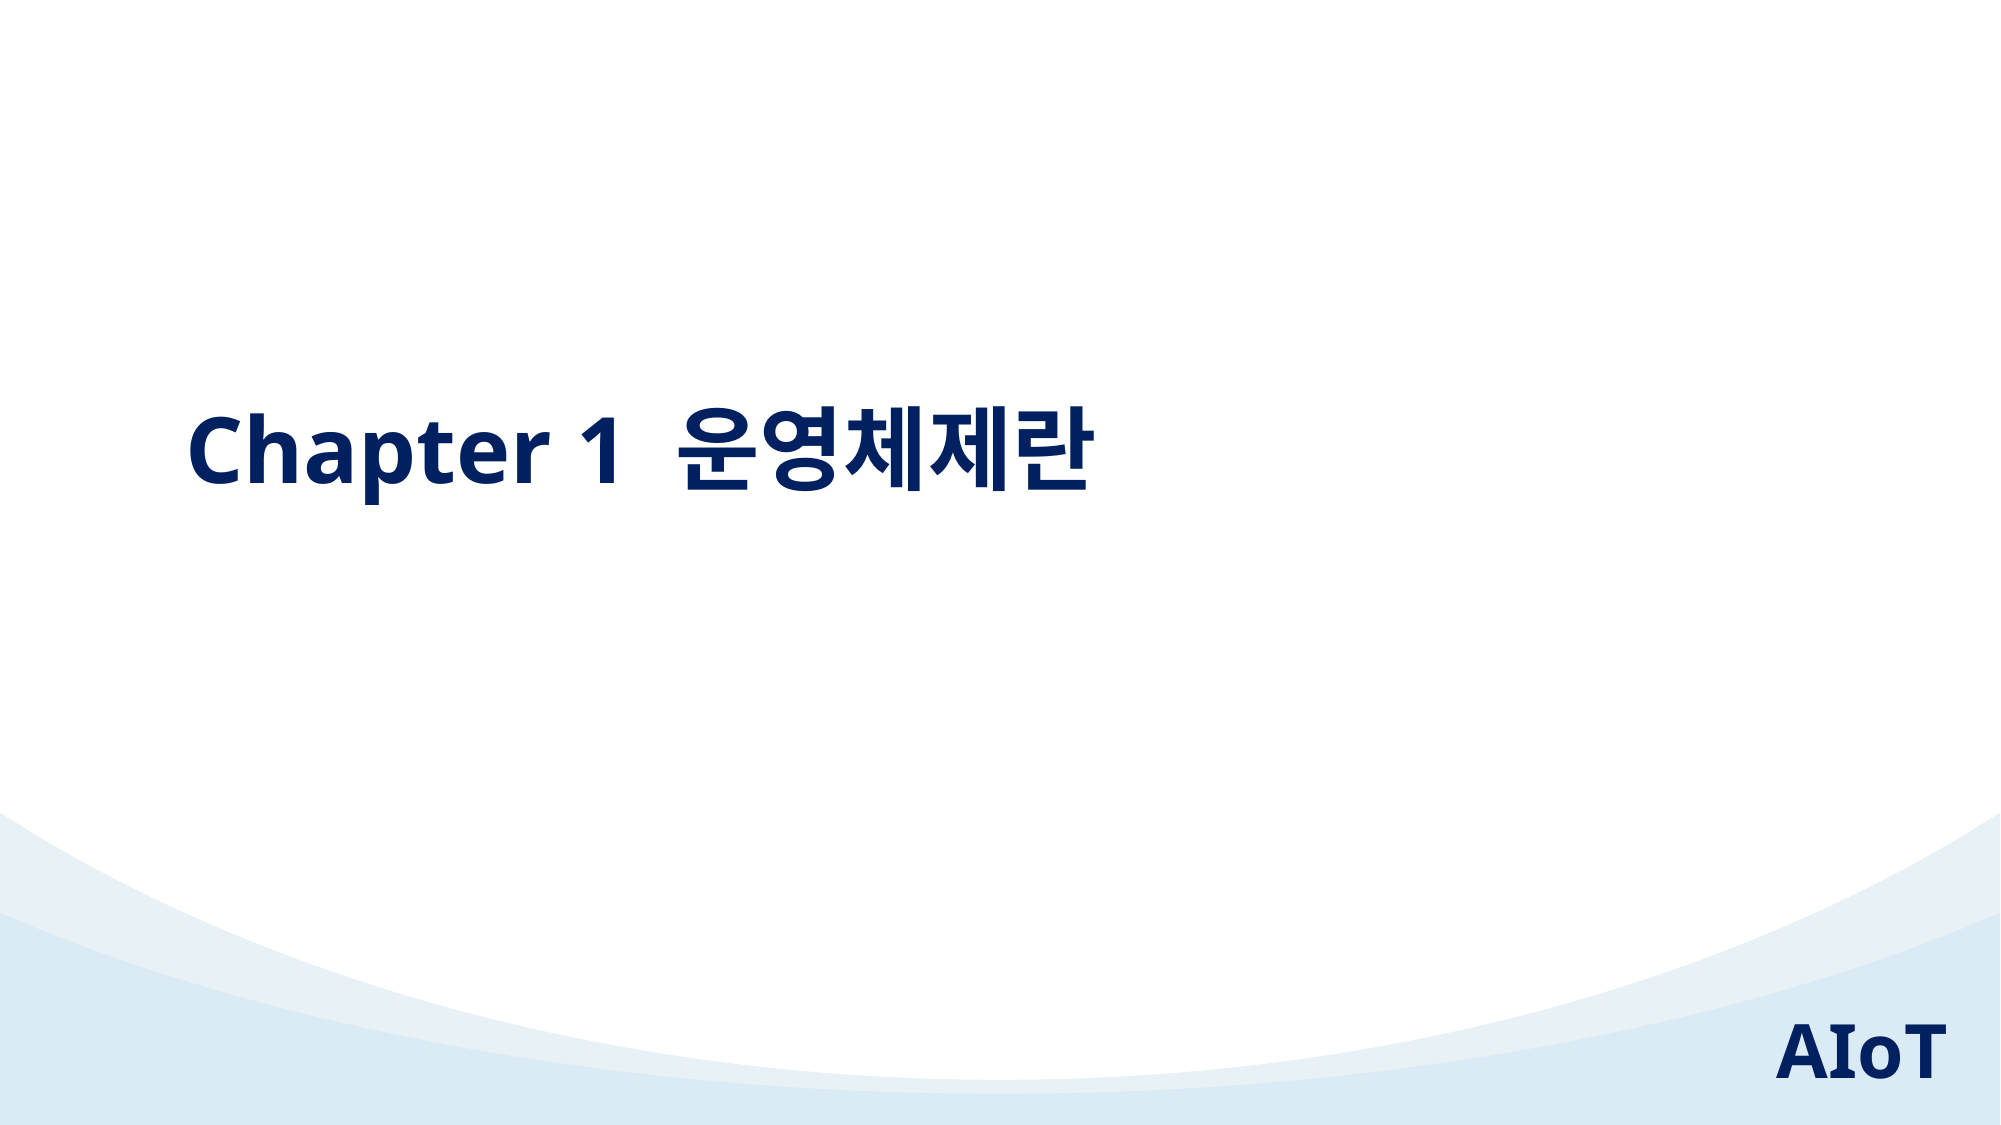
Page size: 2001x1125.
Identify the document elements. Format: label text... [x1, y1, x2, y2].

title Chapter 1 운영체제란 [169, 345, 1895, 563]
